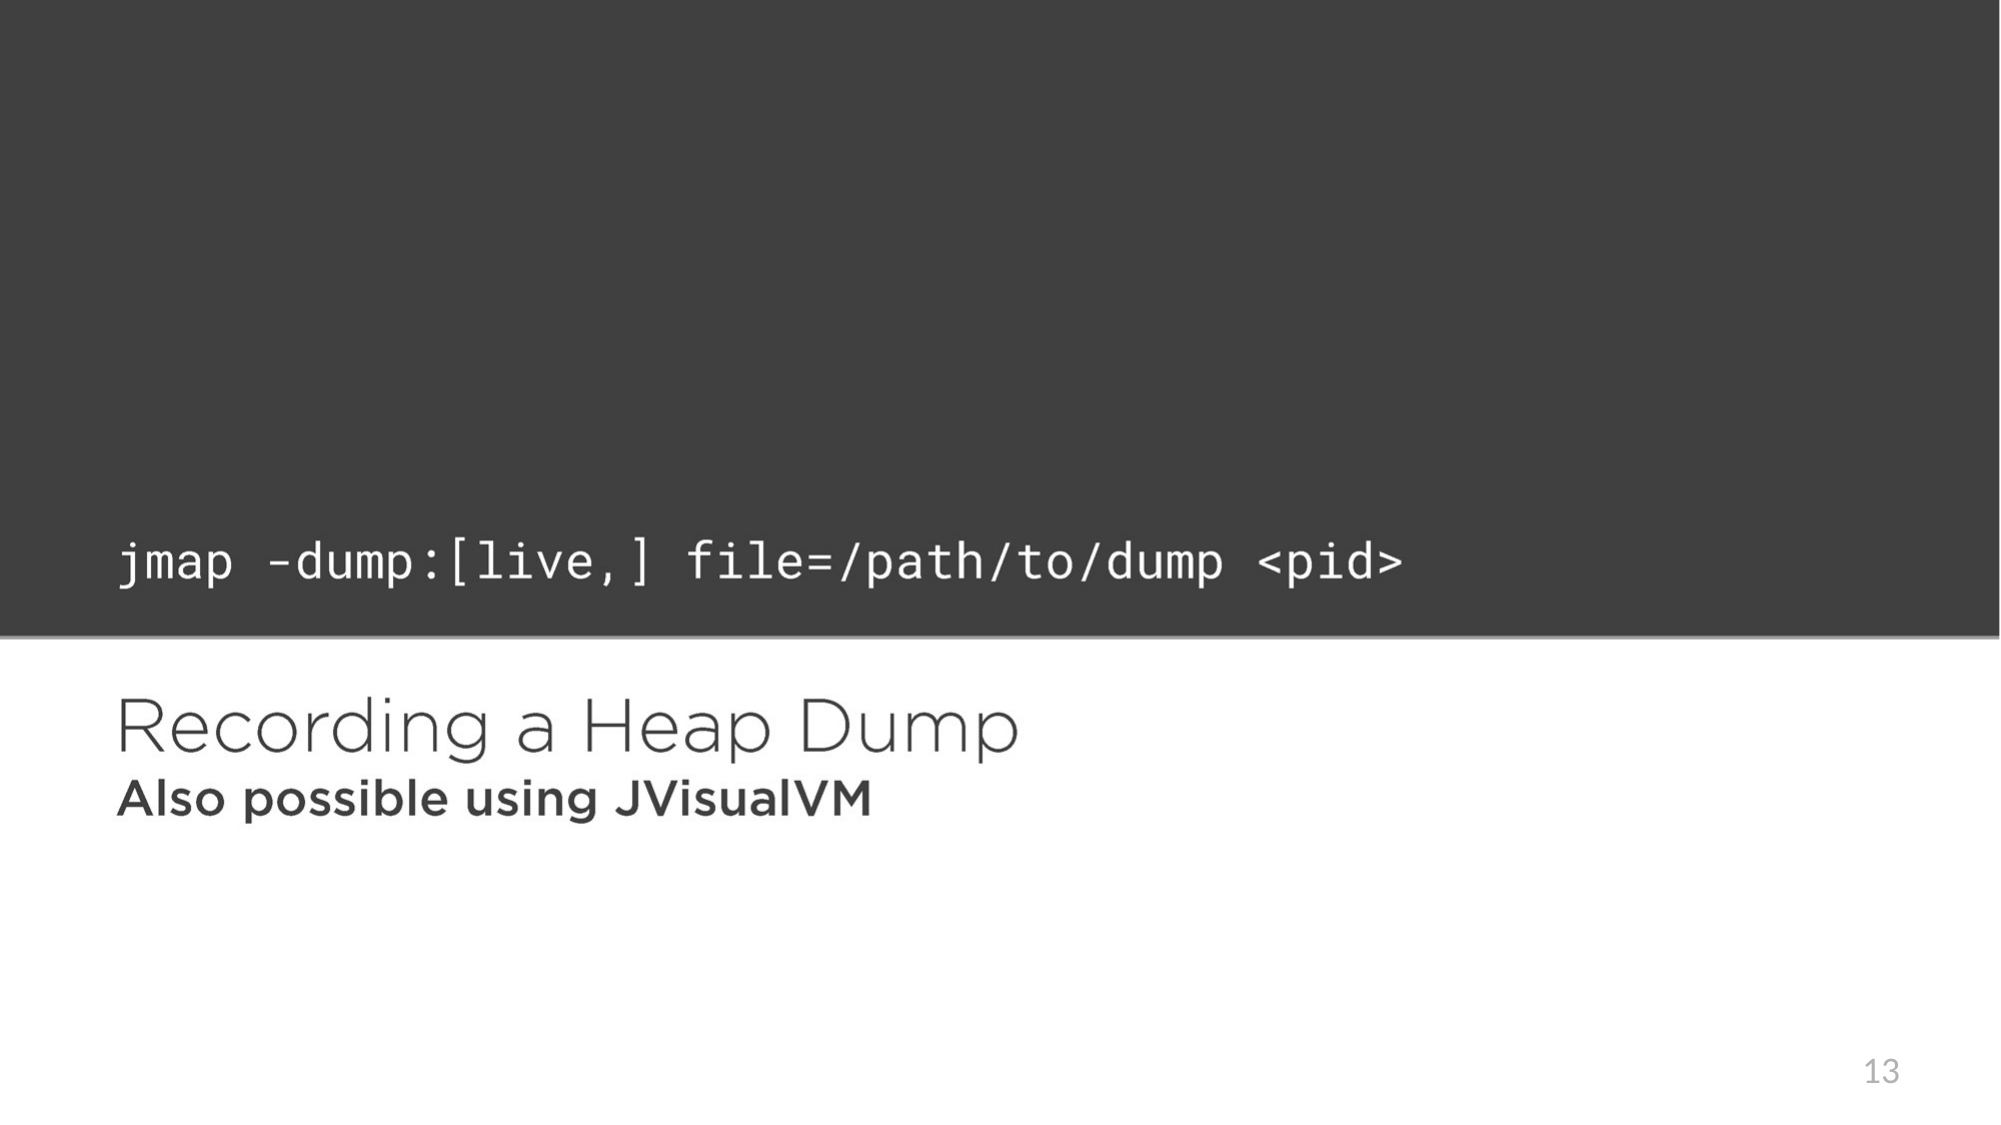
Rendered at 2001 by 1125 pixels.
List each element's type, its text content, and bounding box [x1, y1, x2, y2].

slide_number 13 [1440, 1046, 1900, 1103]
picture [0, 0, 2000, 988]
